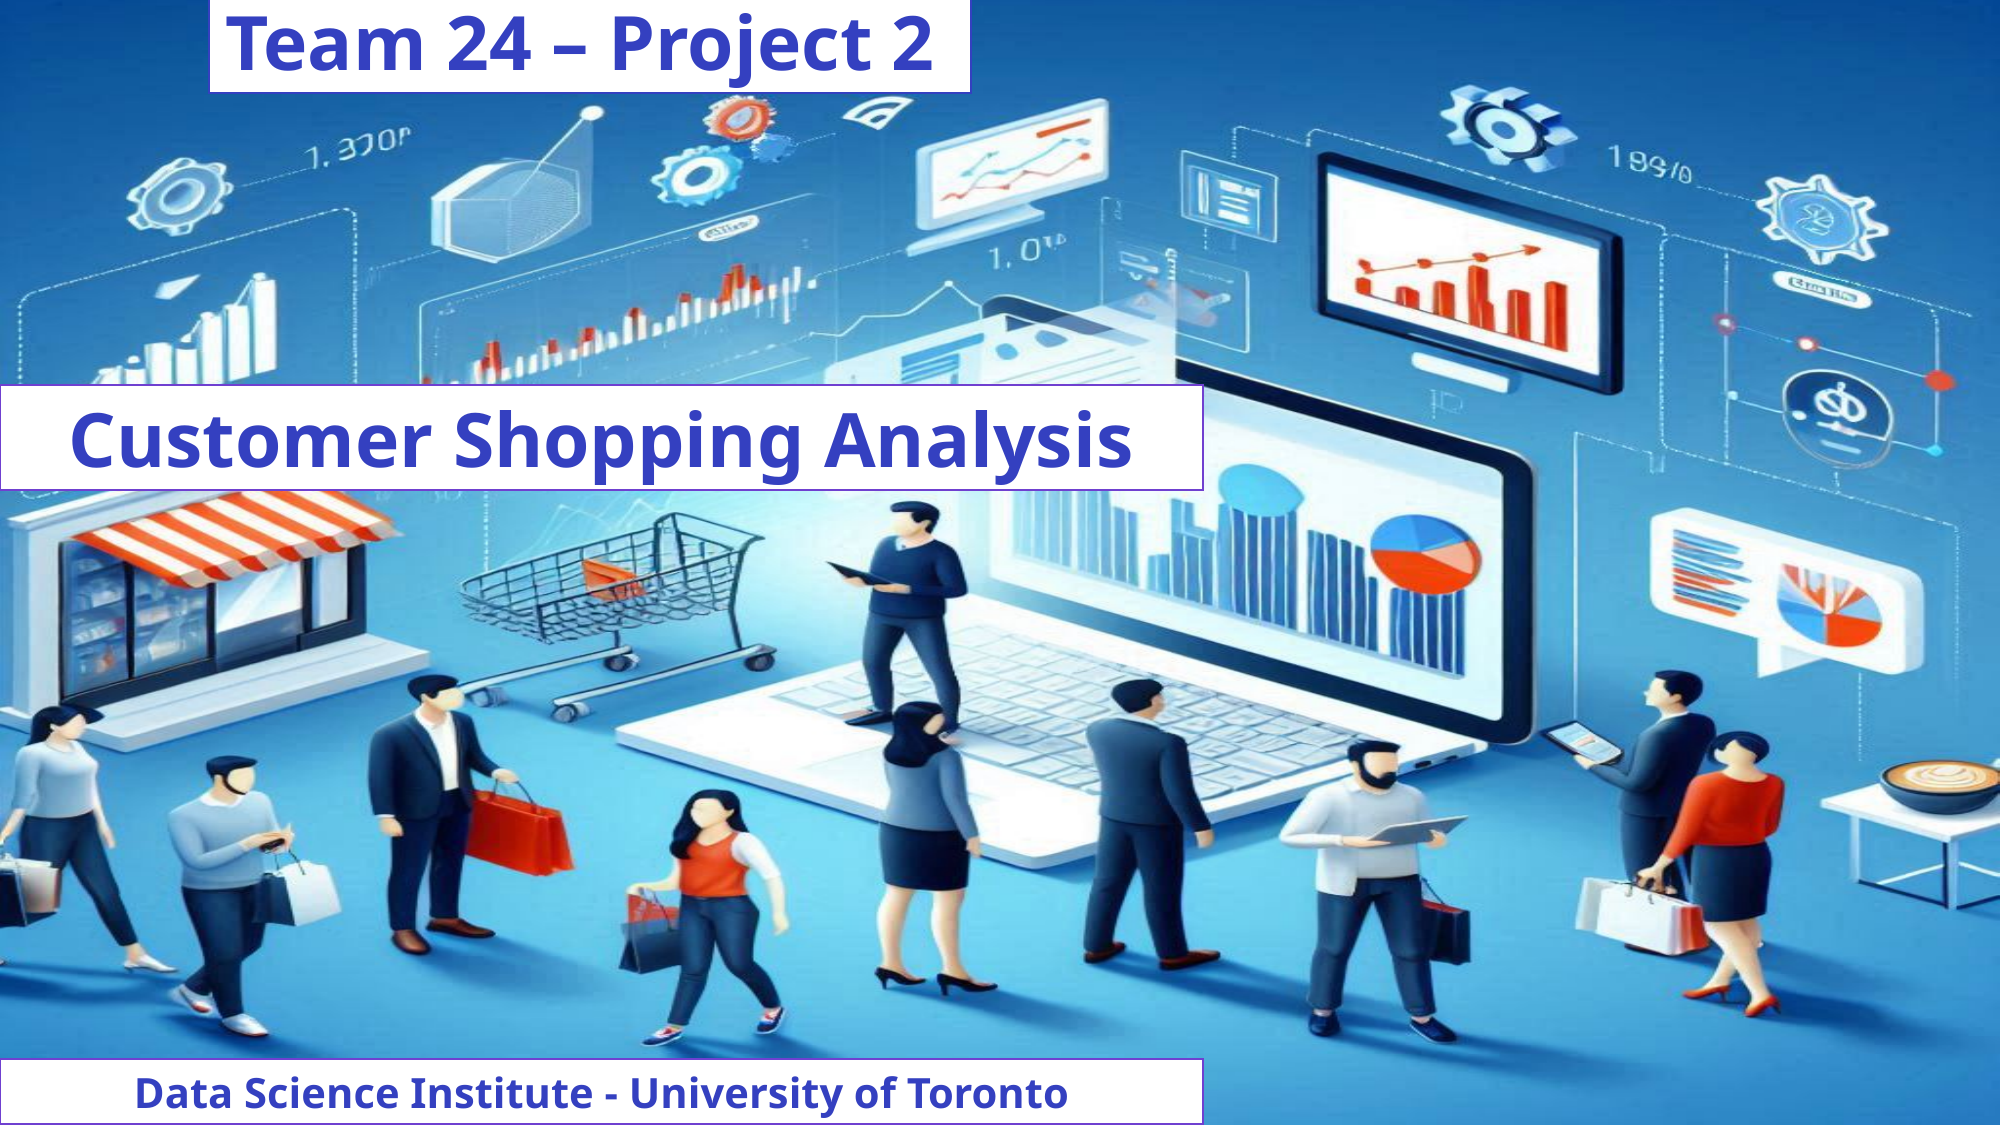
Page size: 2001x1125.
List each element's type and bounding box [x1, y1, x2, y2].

list [0, 0, 2000, 1125]
